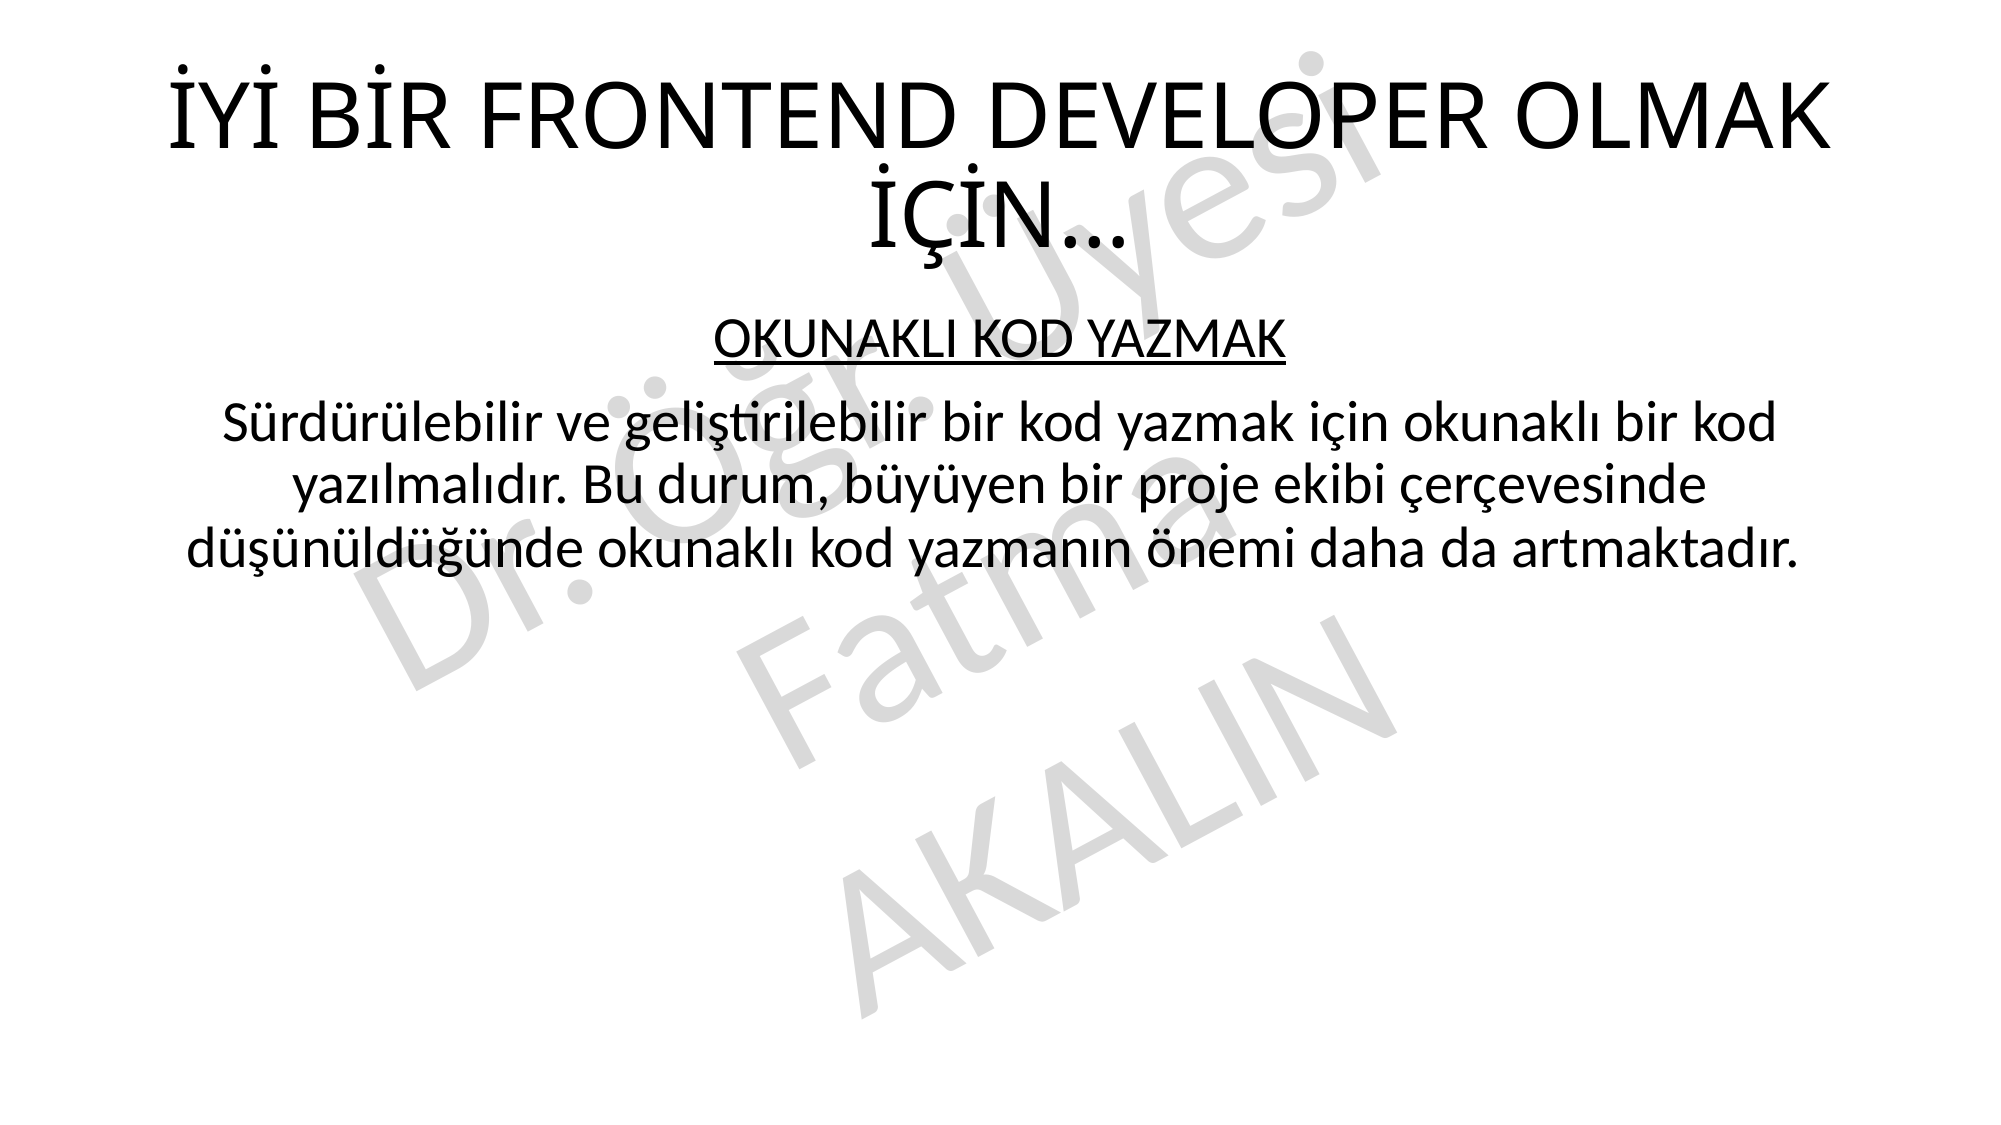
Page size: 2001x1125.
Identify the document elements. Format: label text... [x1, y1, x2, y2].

list OKUNAKLI KOD YAZMAK Sürdürülebilir ve geliştirilebilir bir kod yazmak için okunaklı bir kod yazılmalıdır. Bu durum, büyüyen bir proje ekibi çerçevesinde düşünüldüğünde okunaklı kod yazmanın önemi daha da artmaktadır. [137, 299, 1863, 1014]
title İYİ BİR FRONTEND DEVELOPER OLMAK İÇİN… [137, 59, 1863, 278]
